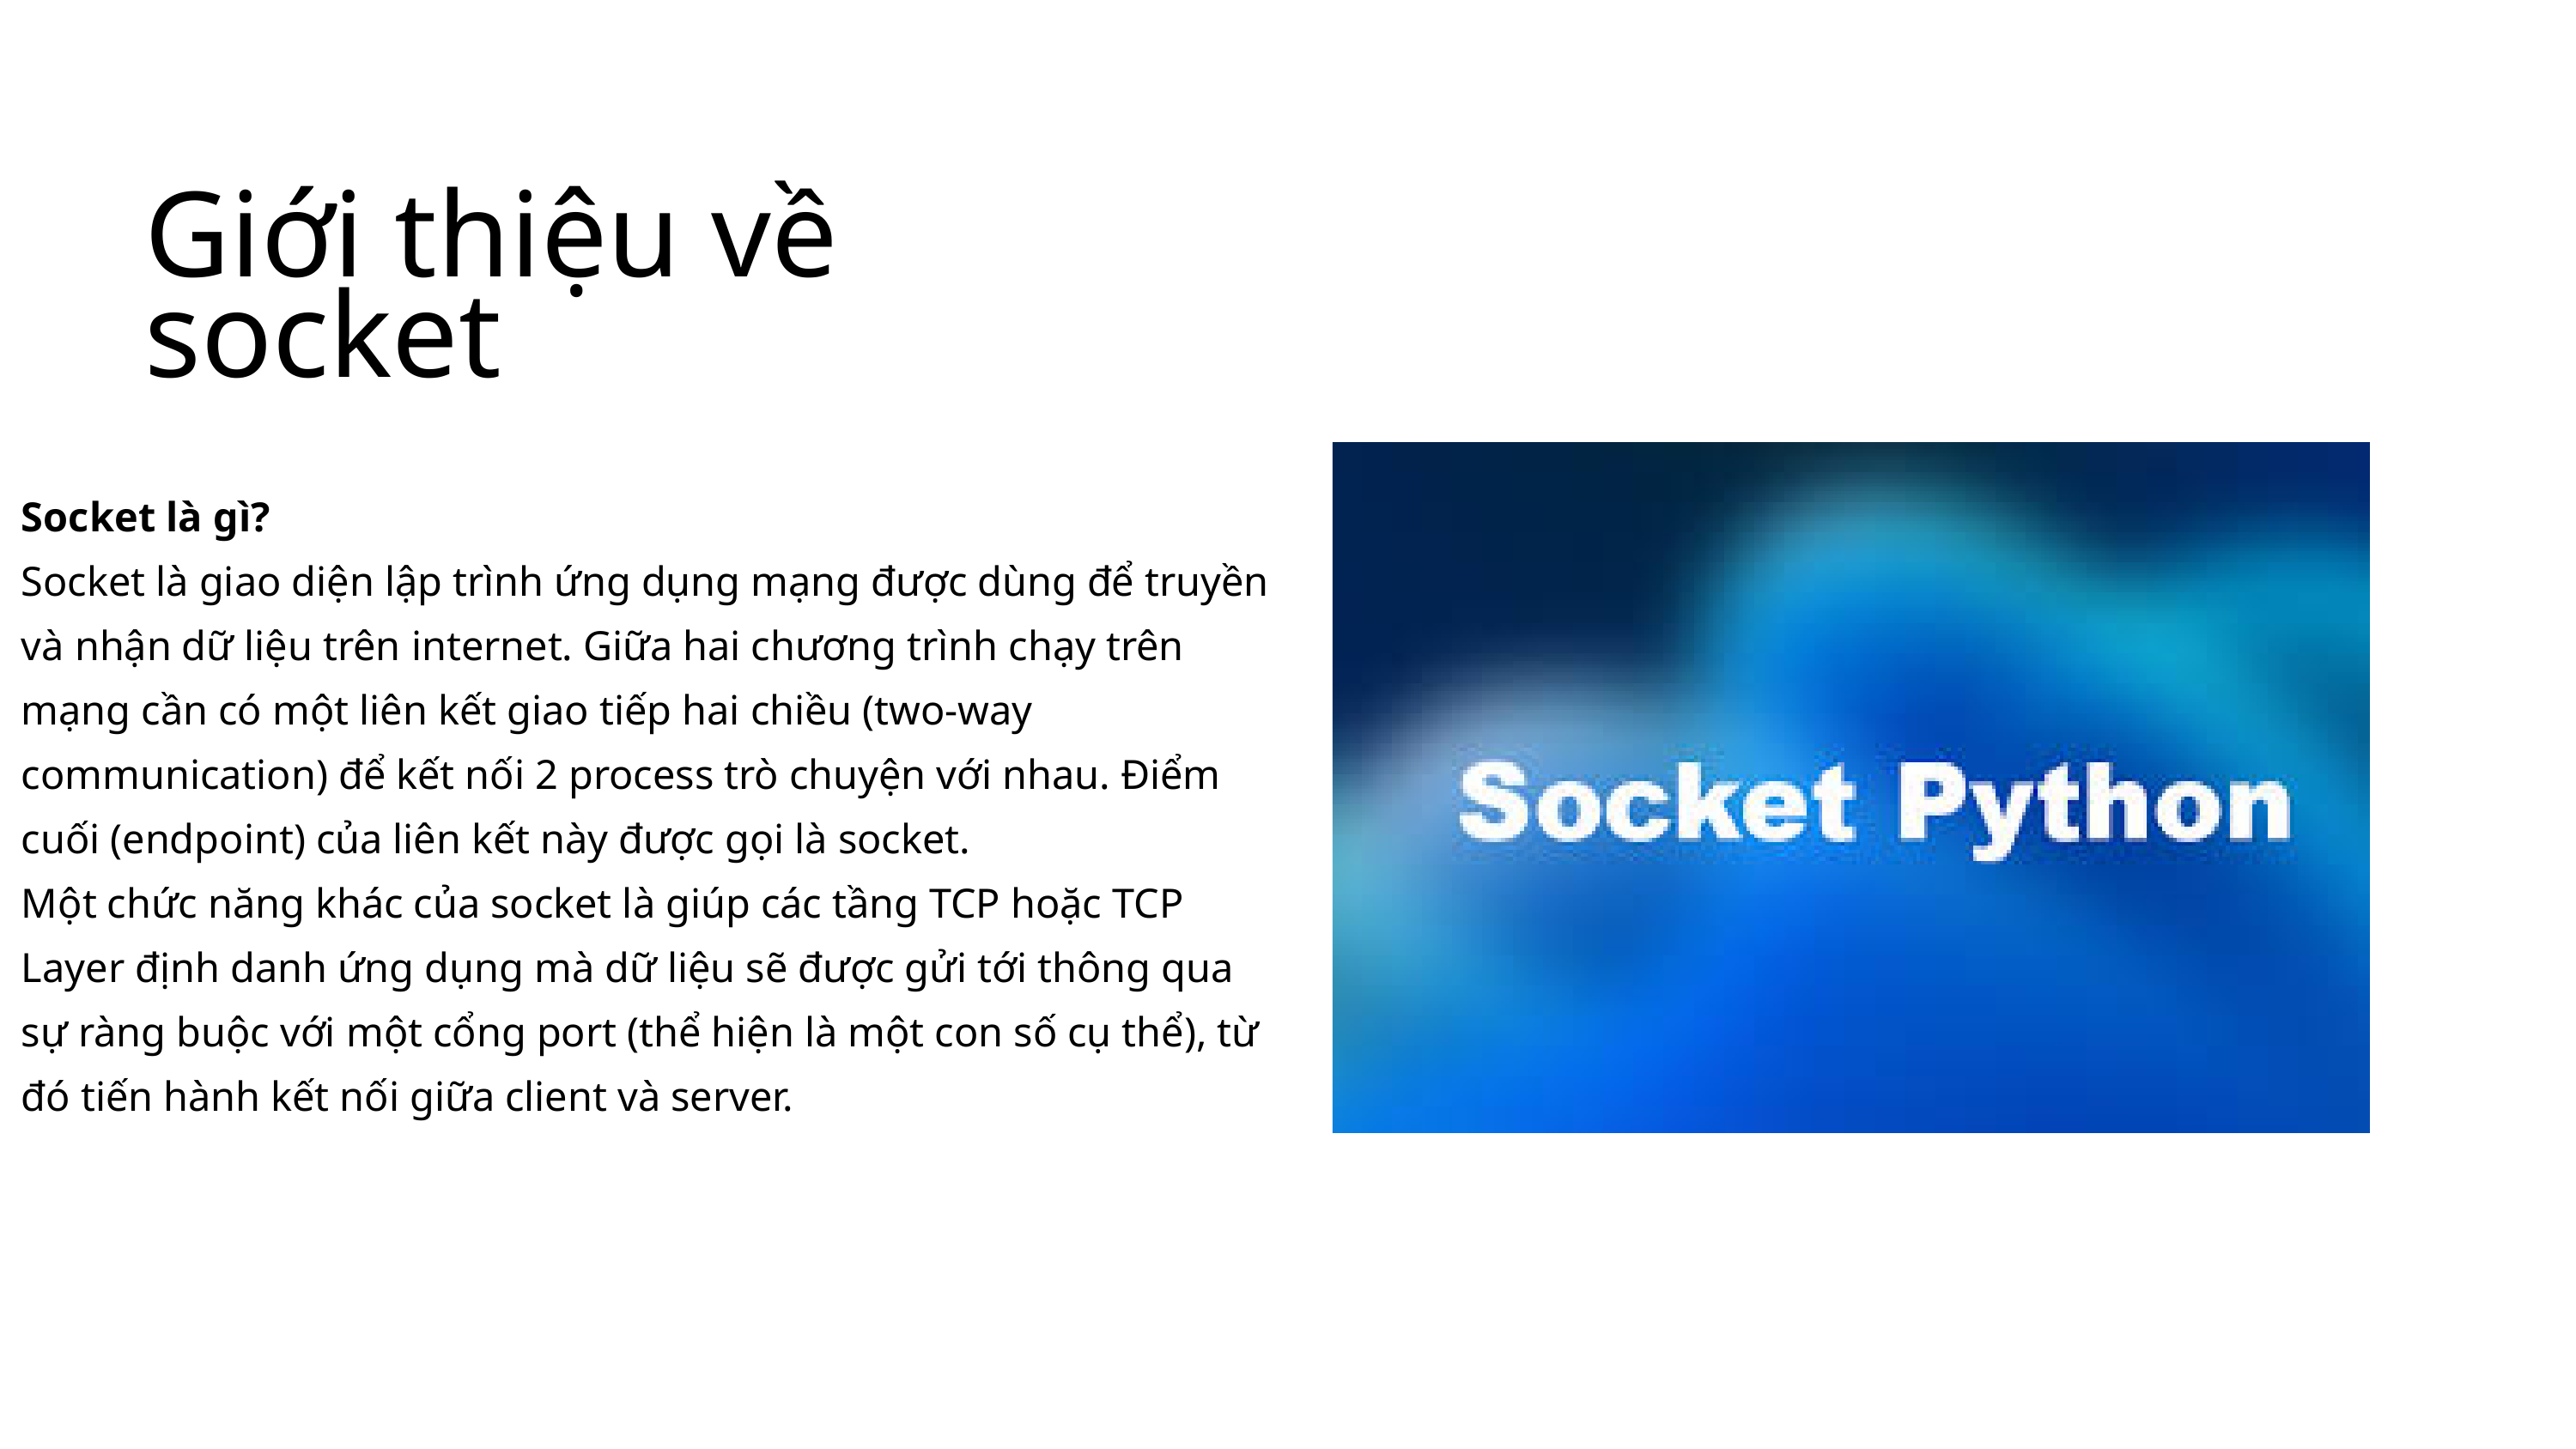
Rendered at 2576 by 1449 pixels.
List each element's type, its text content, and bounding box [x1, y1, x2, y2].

text_box [1332, 442, 2371, 1133]
text_box Socket là gì? Socket là giao diện lập trình ứng dụng mạng được dùng để truyền và nhận dữ liệu trên internet. Giữa hai chương trình chạy trên mạng cần có một liên kết giao tiếp hai chiều (two-way communication) để kết nối 2 process trò chuyện với nhau. Điểm cuối (endpoint) của liên kết này được gọi là socket. Một chức năng khác của socket là giúp các tầng TCP hoặc TCP Layer định danh ứng dụng mà dữ liệu sẽ được gửi tới thông qua sự ràng buộc với một cổng port (thể hiện là một con số cụ thể), từ đó tiến hành kết nối giữa client và server. [21, 475, 1273, 1185]
text_box Giới thiệu về socket [144, 200, 1072, 402]
